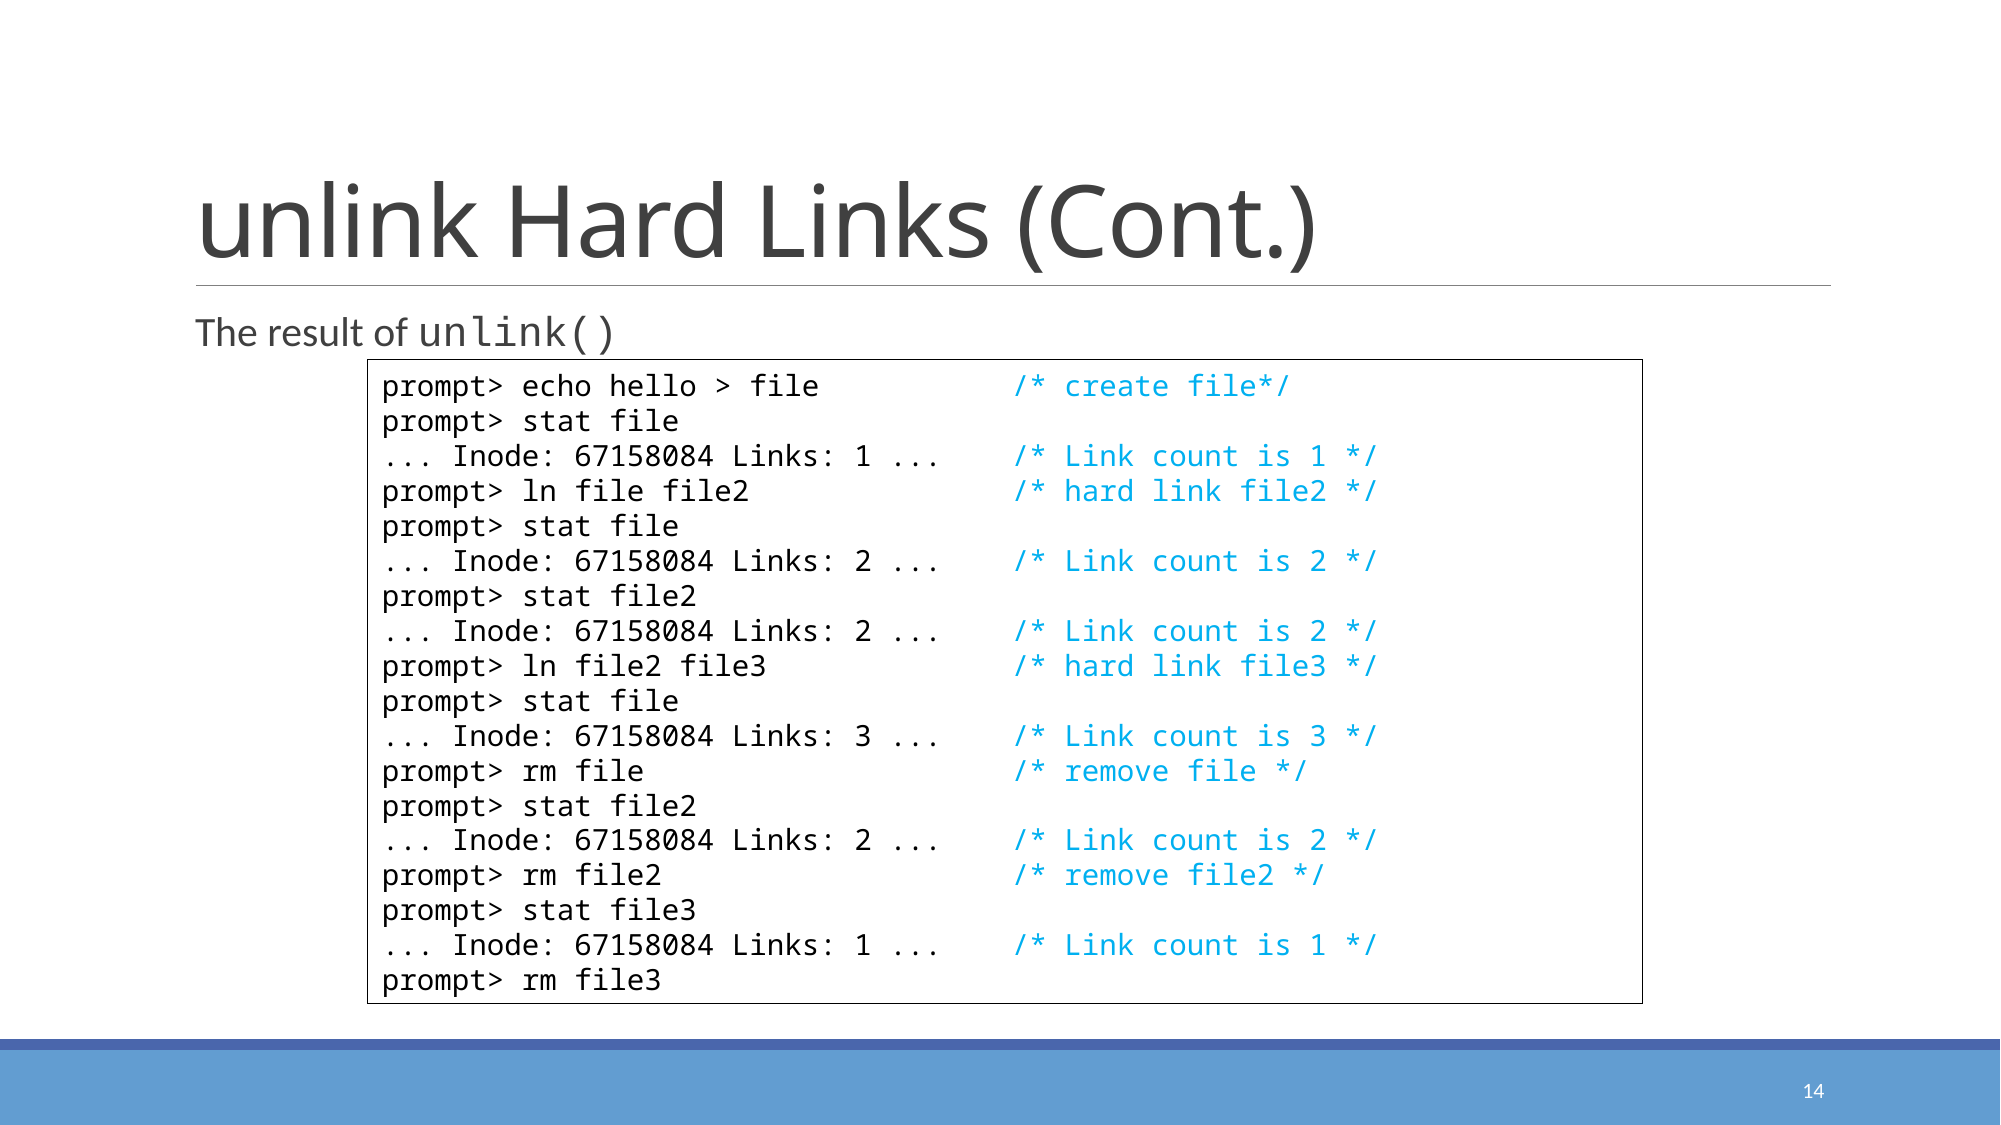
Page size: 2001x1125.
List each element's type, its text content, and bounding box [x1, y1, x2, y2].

slide_number 14 [1624, 1059, 1840, 1120]
list The result of unlink() [180, 302, 1830, 963]
title unlink Hard Links (Cont.) [180, 47, 1830, 285]
text_box prompt> echo hello > file /* create file*/ prompt> stat file ... Inode: 67158084 Links: 1 ... /* Link count is 1 */ prompt> ln file file2 /* hard link file2 */ prompt> stat file ... Inode: 67158084 Links: 2 ... /* Link count is 2 */ prompt> stat file2 ... Inode: 67158084 Links: 2 ... /* Link count is 2 */ prompt> ln file2 file3 /* hard link file3 */ prompt> stat file ... Inode: 67158084 Links: 3 ... /* Link count is 3 */ prompt> rm file /* remove file */ prompt> stat file2 ... Inode: 67158084 Links: 2 ... /* Link count is 2 */ prompt> rm file2 /* remove file2 */ prompt> stat file3 ... Inode: 67158084 Links: 1 ... /* Link count is 1 */ prompt> rm file3 [367, 359, 1643, 1004]
